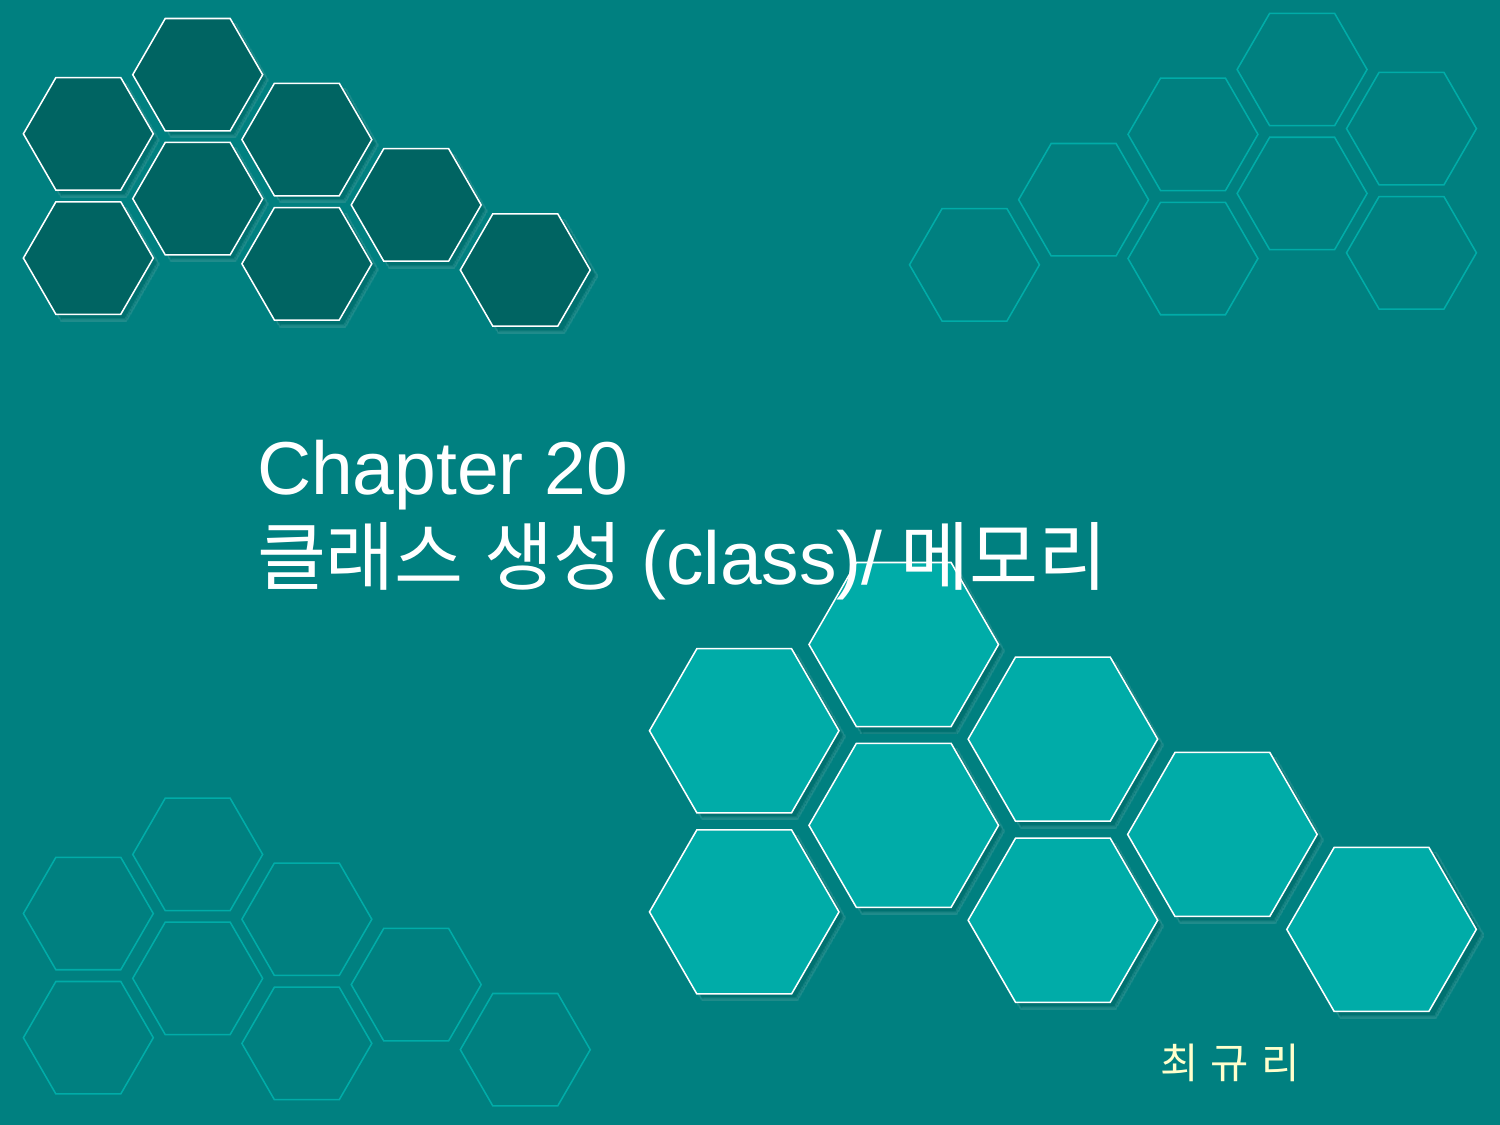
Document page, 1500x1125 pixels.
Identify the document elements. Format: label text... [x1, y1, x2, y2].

subtitle 최 규 리 [1145, 1029, 1441, 1125]
title Chapter 20 클래스 생성(class)/메모리 [242, 373, 1223, 646]
